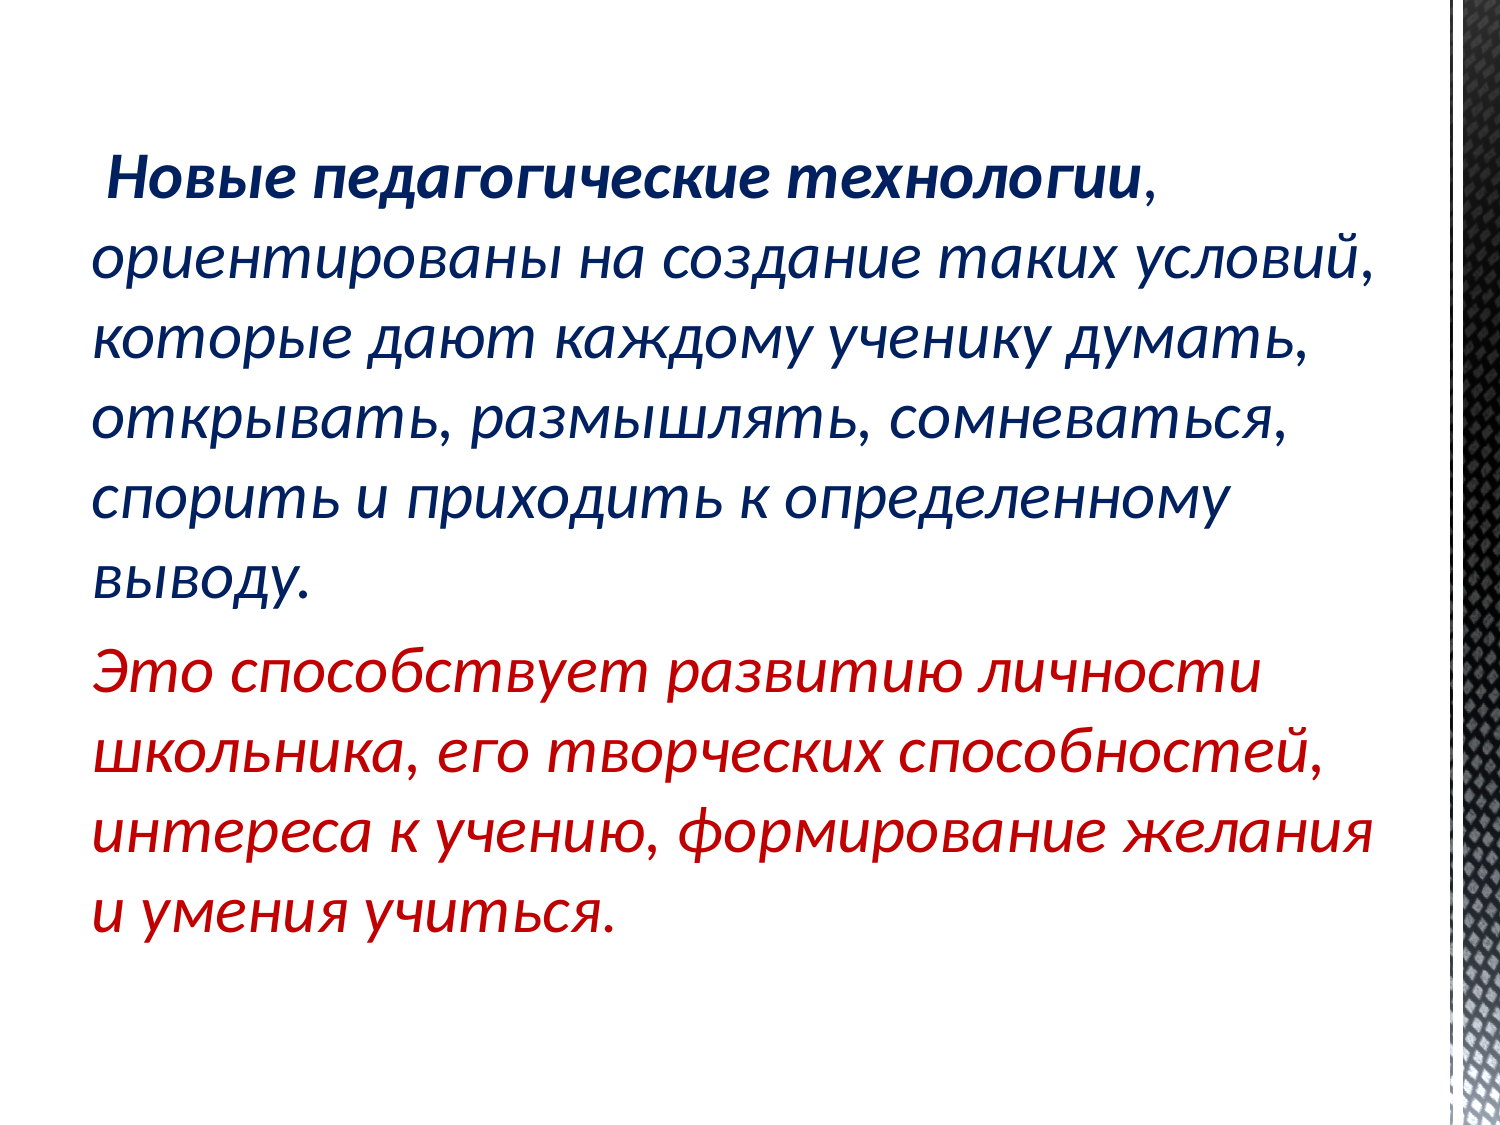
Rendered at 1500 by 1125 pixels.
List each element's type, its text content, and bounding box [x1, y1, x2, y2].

picture [1447, 0, 1500, 1125]
list Новые педагогические технологии, ориентированы на создание таких условий, которые дают каждому ученику думать, открывать, размышлять, сомневаться, спорить и приходить к определенному выводу. Это способствует развитию личности школьника, его творческих способностей, интереса к учению, формирование желания и умения учиться. [76, 101, 1412, 1029]
